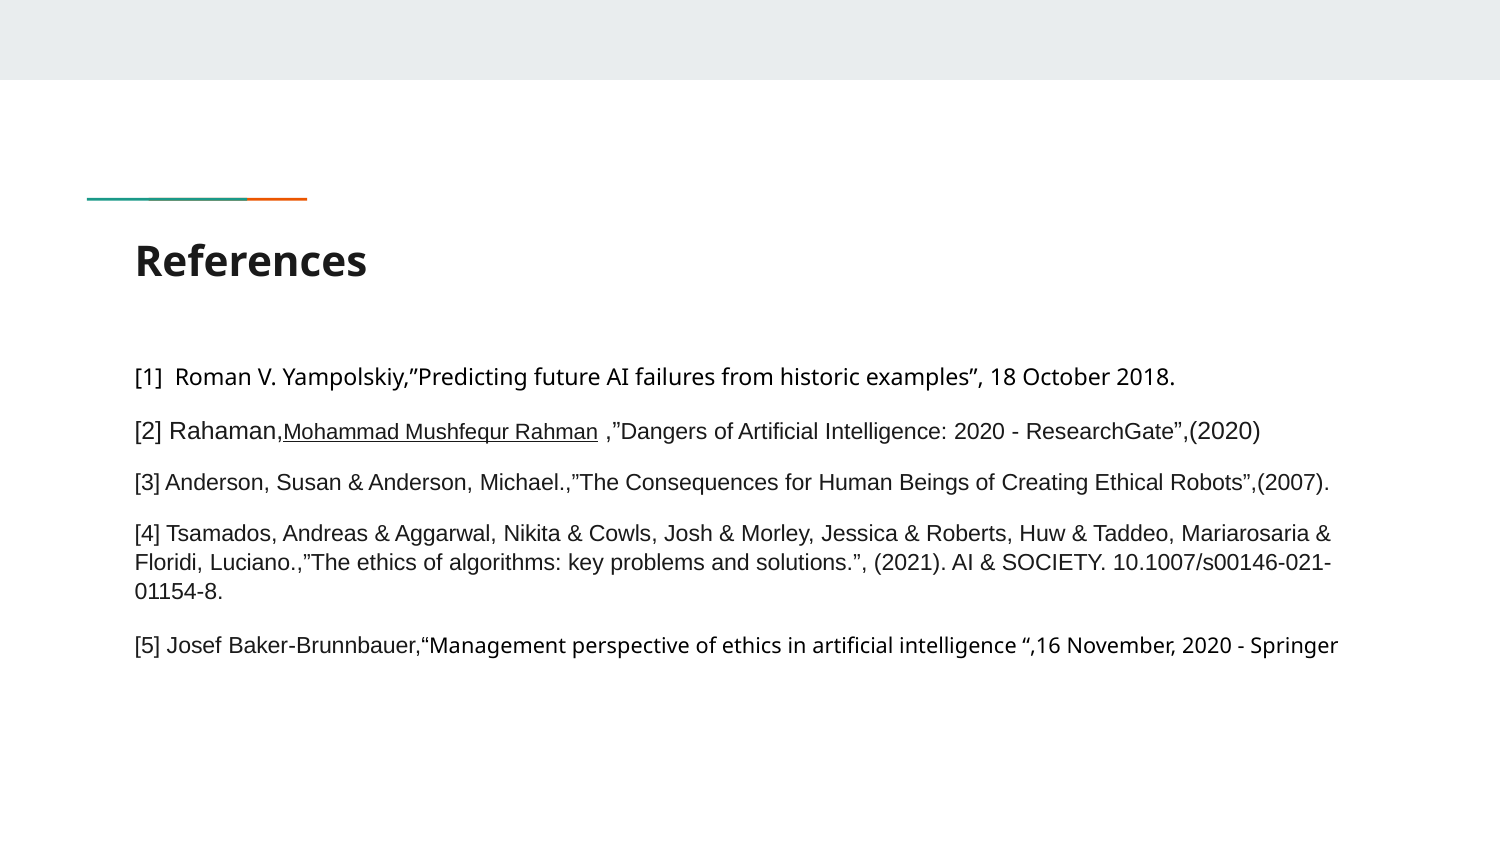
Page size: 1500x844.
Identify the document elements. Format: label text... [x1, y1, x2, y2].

list [1] Roman V. Yampolskiy,”Predicting future AI failures from historic examples”, 18 October 2018. [2] Rahaman,Mohammad Mushfequr Rahman ,”Dangers of Artificial Intelligence: 2020 - ResearchGate”,(2020) [3] Anderson, Susan & Anderson, Michael.,”The Consequences for Human Beings of Creating Ethical Robots”,(2007). [4] Tsamados, Andreas & Aggarwal, Nikita & Cowls, Josh & Morley, Jessica & Roberts, Huw & Taddeo, Mariarosaria & Floridi, Luciano.,”The ethics of algorithms: key problems and solutions.”, (2021). AI & SOCIETY. 10.1007/s00146-021-01154-8. [5] Josef Baker‑Brunnbauer,“Management perspective of ethics in artificial intelligence “,16 November, 2020 - Springer [119, 341, 1381, 712]
title References [119, 216, 1381, 305]
